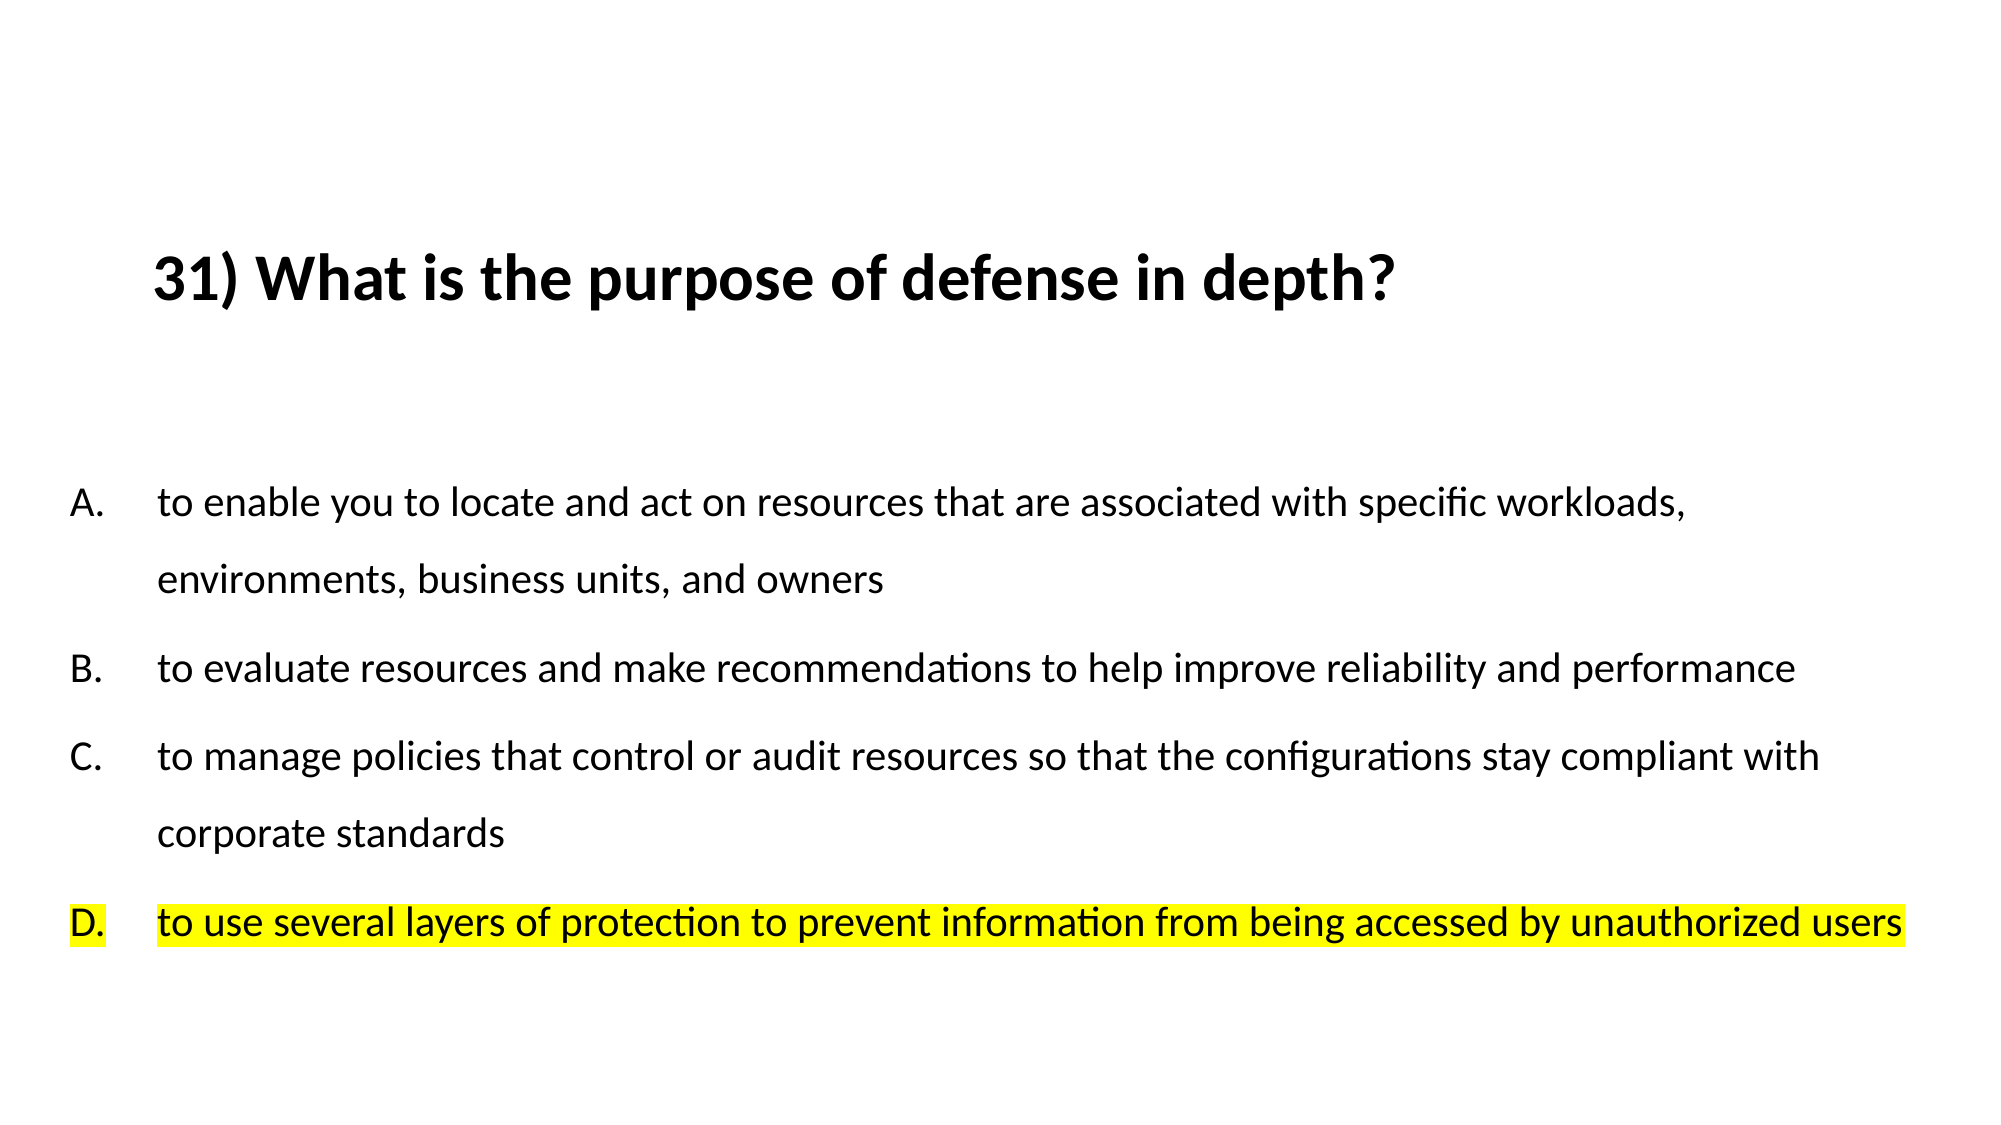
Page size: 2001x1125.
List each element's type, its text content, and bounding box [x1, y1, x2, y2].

list to enable you to locate and act on resources that are associated with specific workloads, environments, business units, and owners to evaluate resources and make recommendations to help improve reliability and performance to manage policies that control or audit resources so that the configurations stay compliant with corporate standards to use several layers of protection to prevent information from being accessed by unauthorized users [54, 440, 1933, 1014]
title 31) What is the purpose of defense in depth? [137, 59, 1863, 440]
